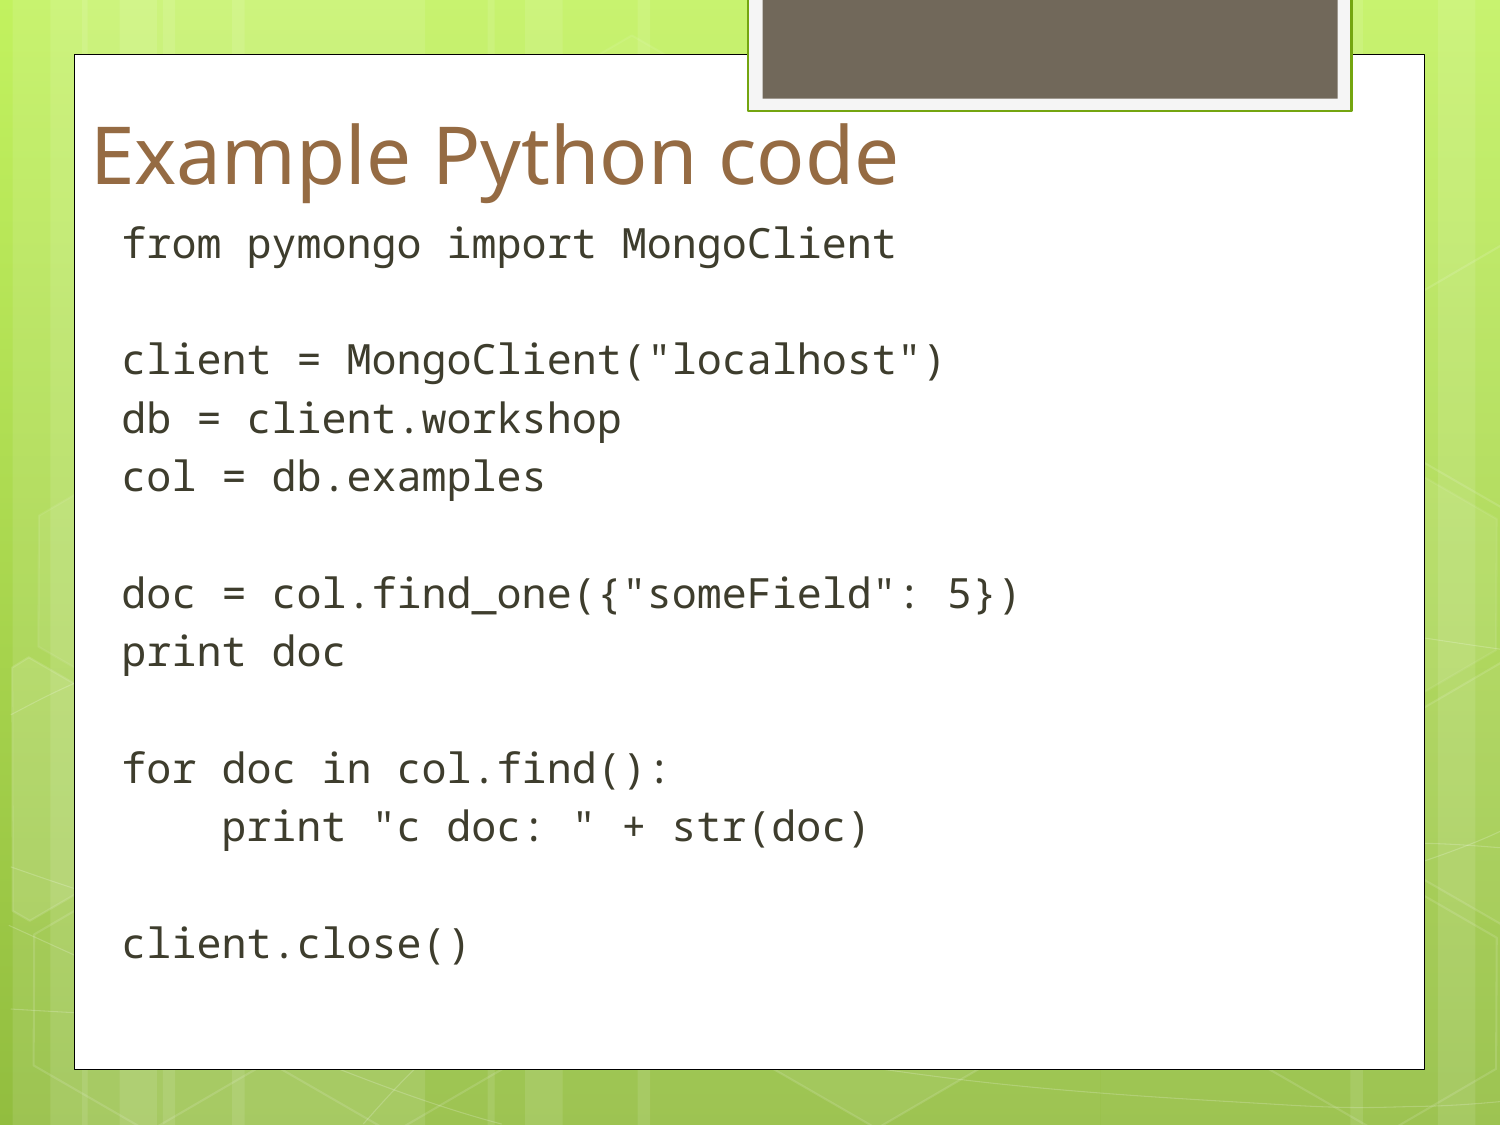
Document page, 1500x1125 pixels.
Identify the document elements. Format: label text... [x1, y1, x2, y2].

title Example Python code [75, 96, 1228, 208]
list from pymongo import MongoClient client = MongoClient("localhost") db = client.workshop col = db.examples doc = col.find_one({"someField": 5}) print doc for doc in col.find(): print "c doc: " + str(doc) client.close() [95, 208, 1425, 1067]
